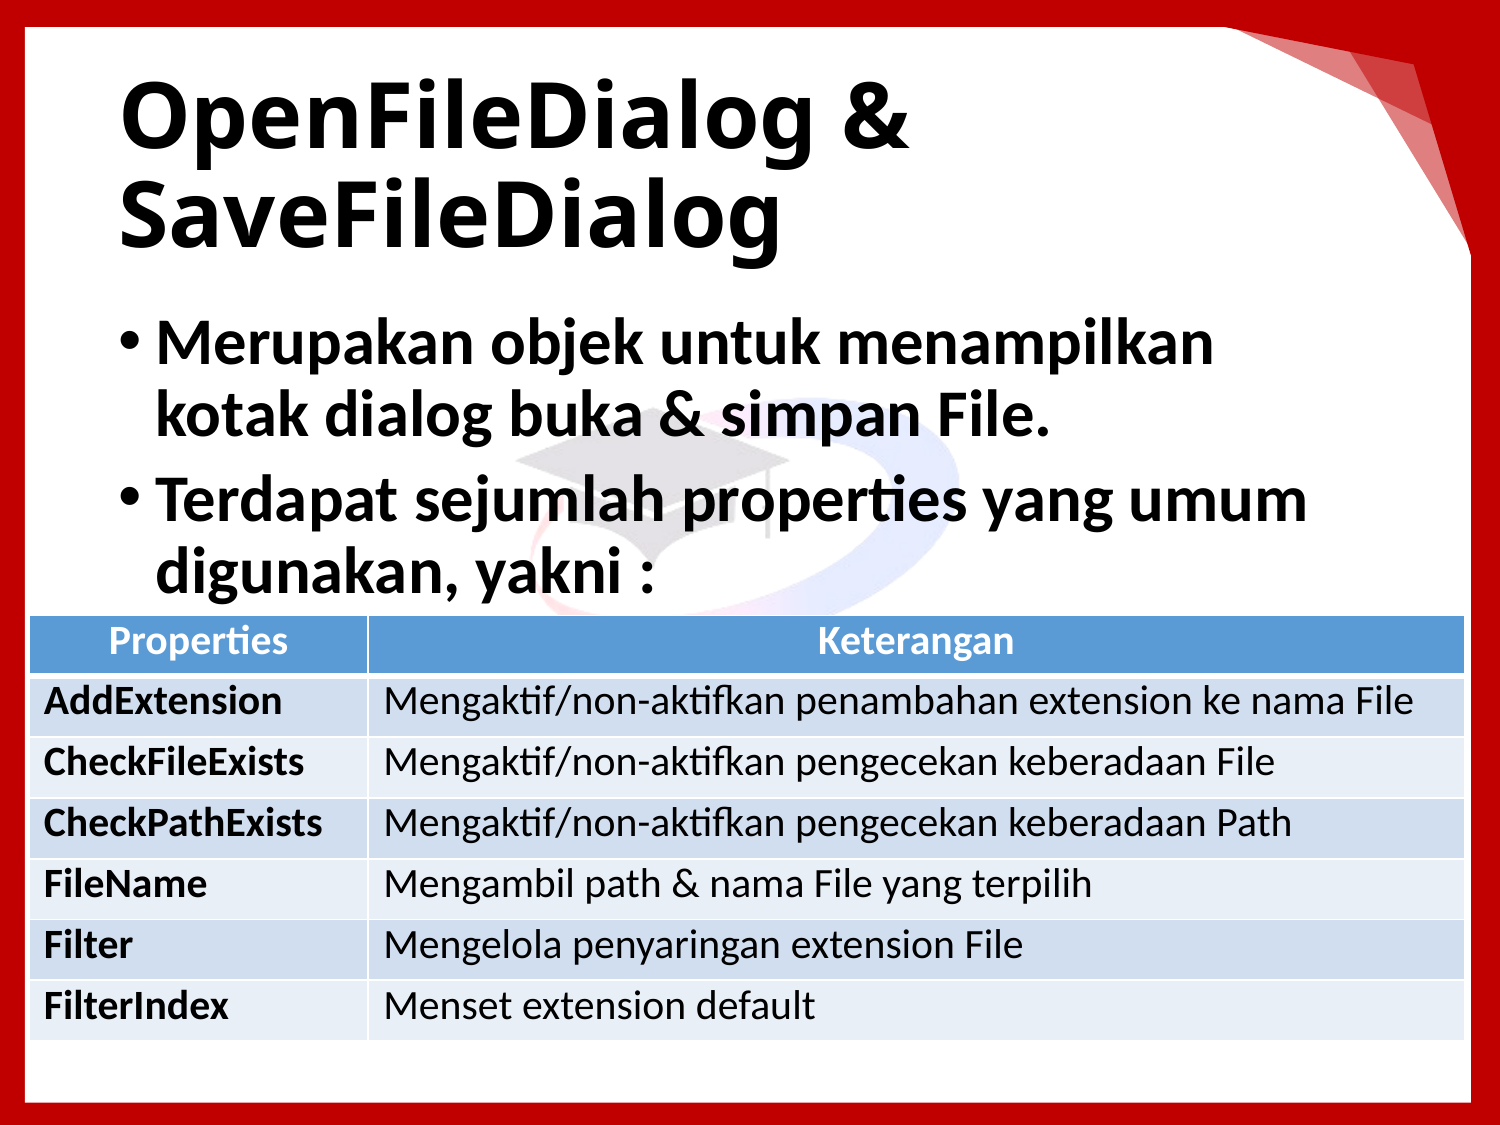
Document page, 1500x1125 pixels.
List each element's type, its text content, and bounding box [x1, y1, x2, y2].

table_cell FileName [30, 860, 367, 919]
table_cell AddExtension [30, 679, 367, 736]
table_cell CheckPathExists [30, 799, 367, 858]
list Merupakan objek untuk menampilkan kotak dialog buka & simpan File. Terdapat sejumlah properties yang umum digunakan, yakni : [103, 299, 1397, 615]
table_cell Mengaktif/non-aktifkan pengecekan keberadaan Path [369, 799, 1464, 858]
title OpenFileDialog & SaveFileDialog [103, 59, 1397, 278]
table_header Properties [30, 616, 367, 673]
table_cell Mengaktif/non-aktifkan penambahan extension ke nama File [369, 679, 1464, 736]
table_cell Mengaktif/non-aktifkan pengecekan keberadaan File [369, 738, 1464, 797]
table_cell Menset extension default [369, 981, 1464, 1040]
table_cell Filter [30, 920, 367, 979]
table_header Keterangan [369, 616, 1464, 673]
table_cell Mengambil path & nama File yang terpilih [369, 860, 1464, 919]
table_cell Mengelola penyaringan extension File [369, 920, 1464, 979]
table_cell CheckFileExists [30, 738, 367, 797]
table_cell FilterIndex [30, 981, 367, 1040]
